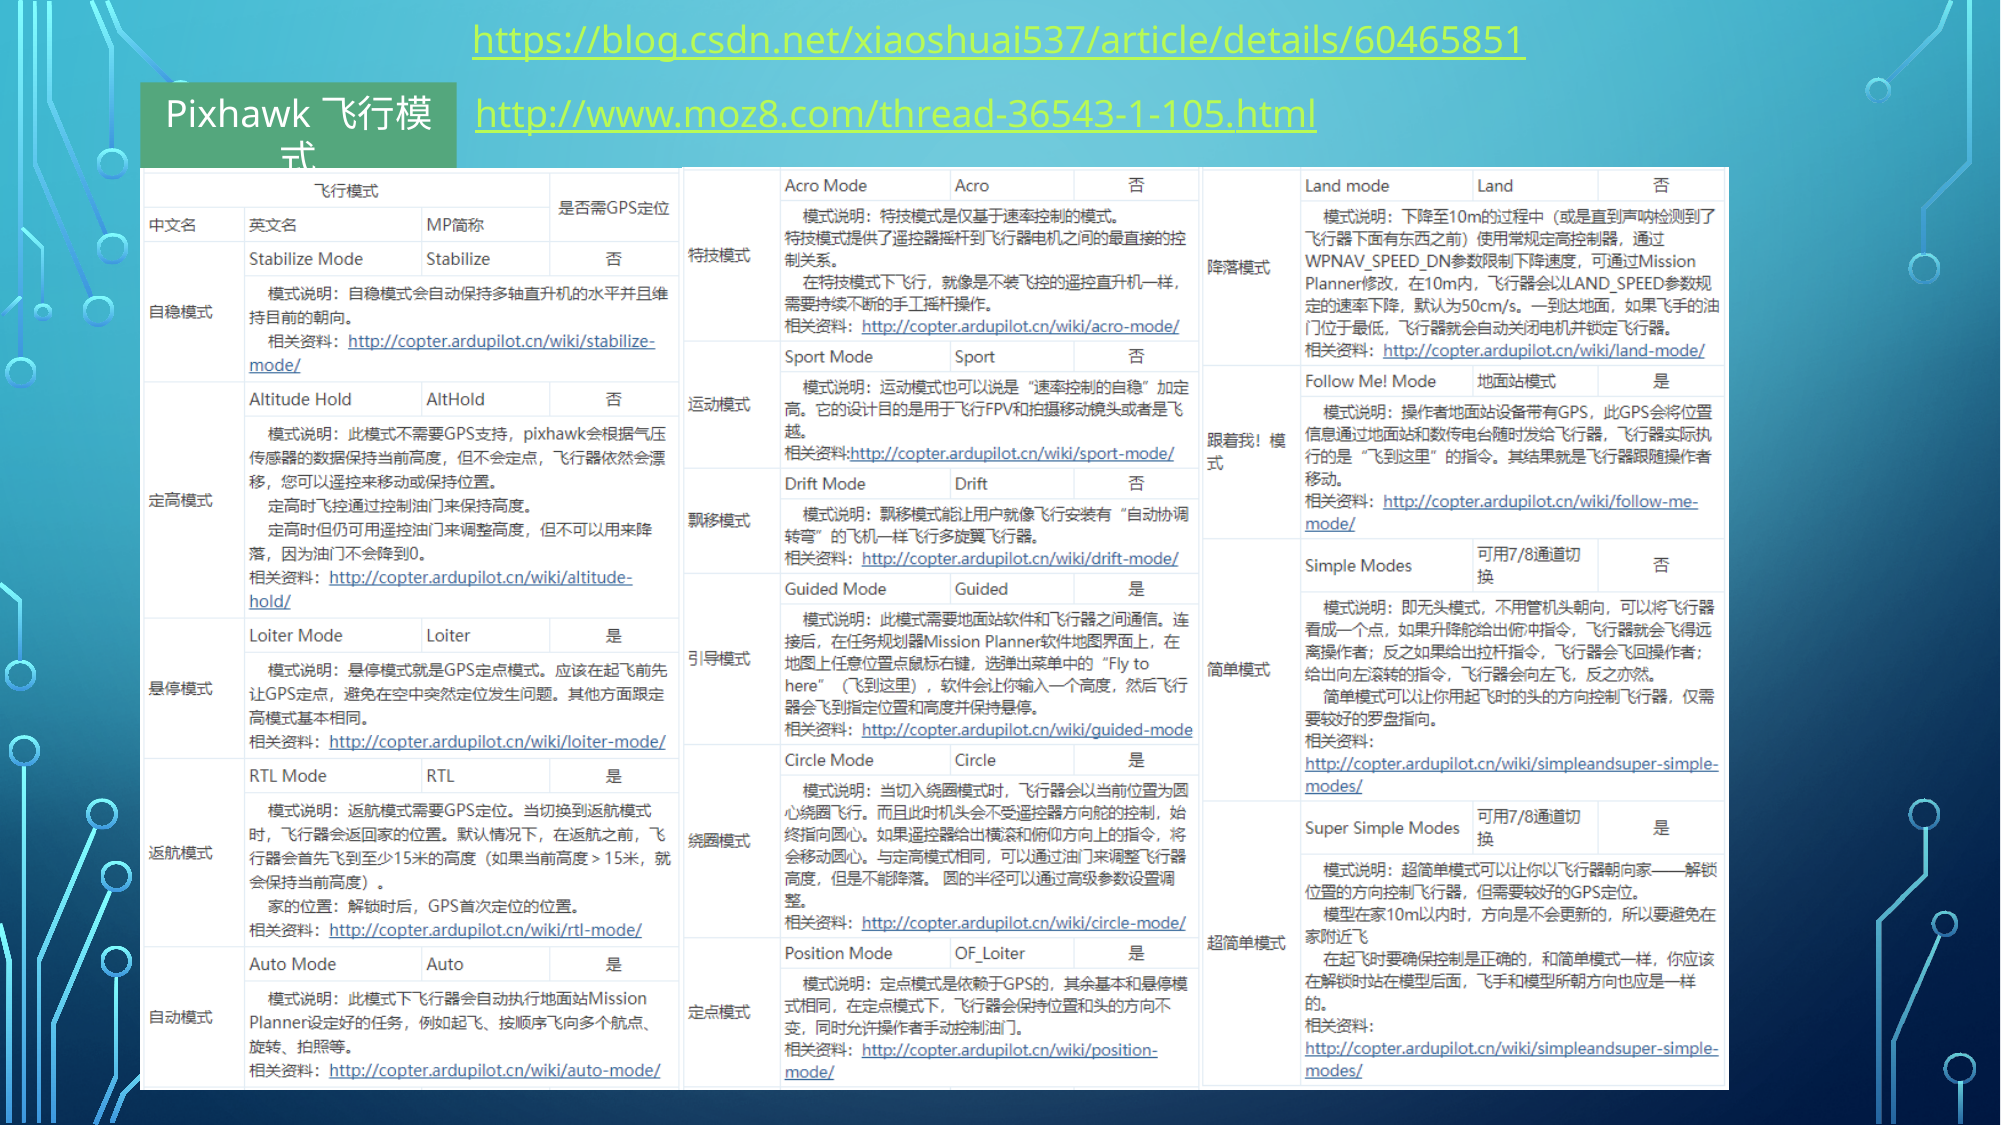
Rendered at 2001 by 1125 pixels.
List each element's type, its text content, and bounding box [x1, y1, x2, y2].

picture [140, 167, 1729, 1090]
text_box https://blog.csdn.net/xiaoshuai537/article/details/60465851 [457, 9, 1541, 75]
text_box http://www.moz8.com/thread-36543-1-105.html [460, 82, 1332, 149]
text_box Pixhawk飞行模式 [140, 82, 457, 167]
